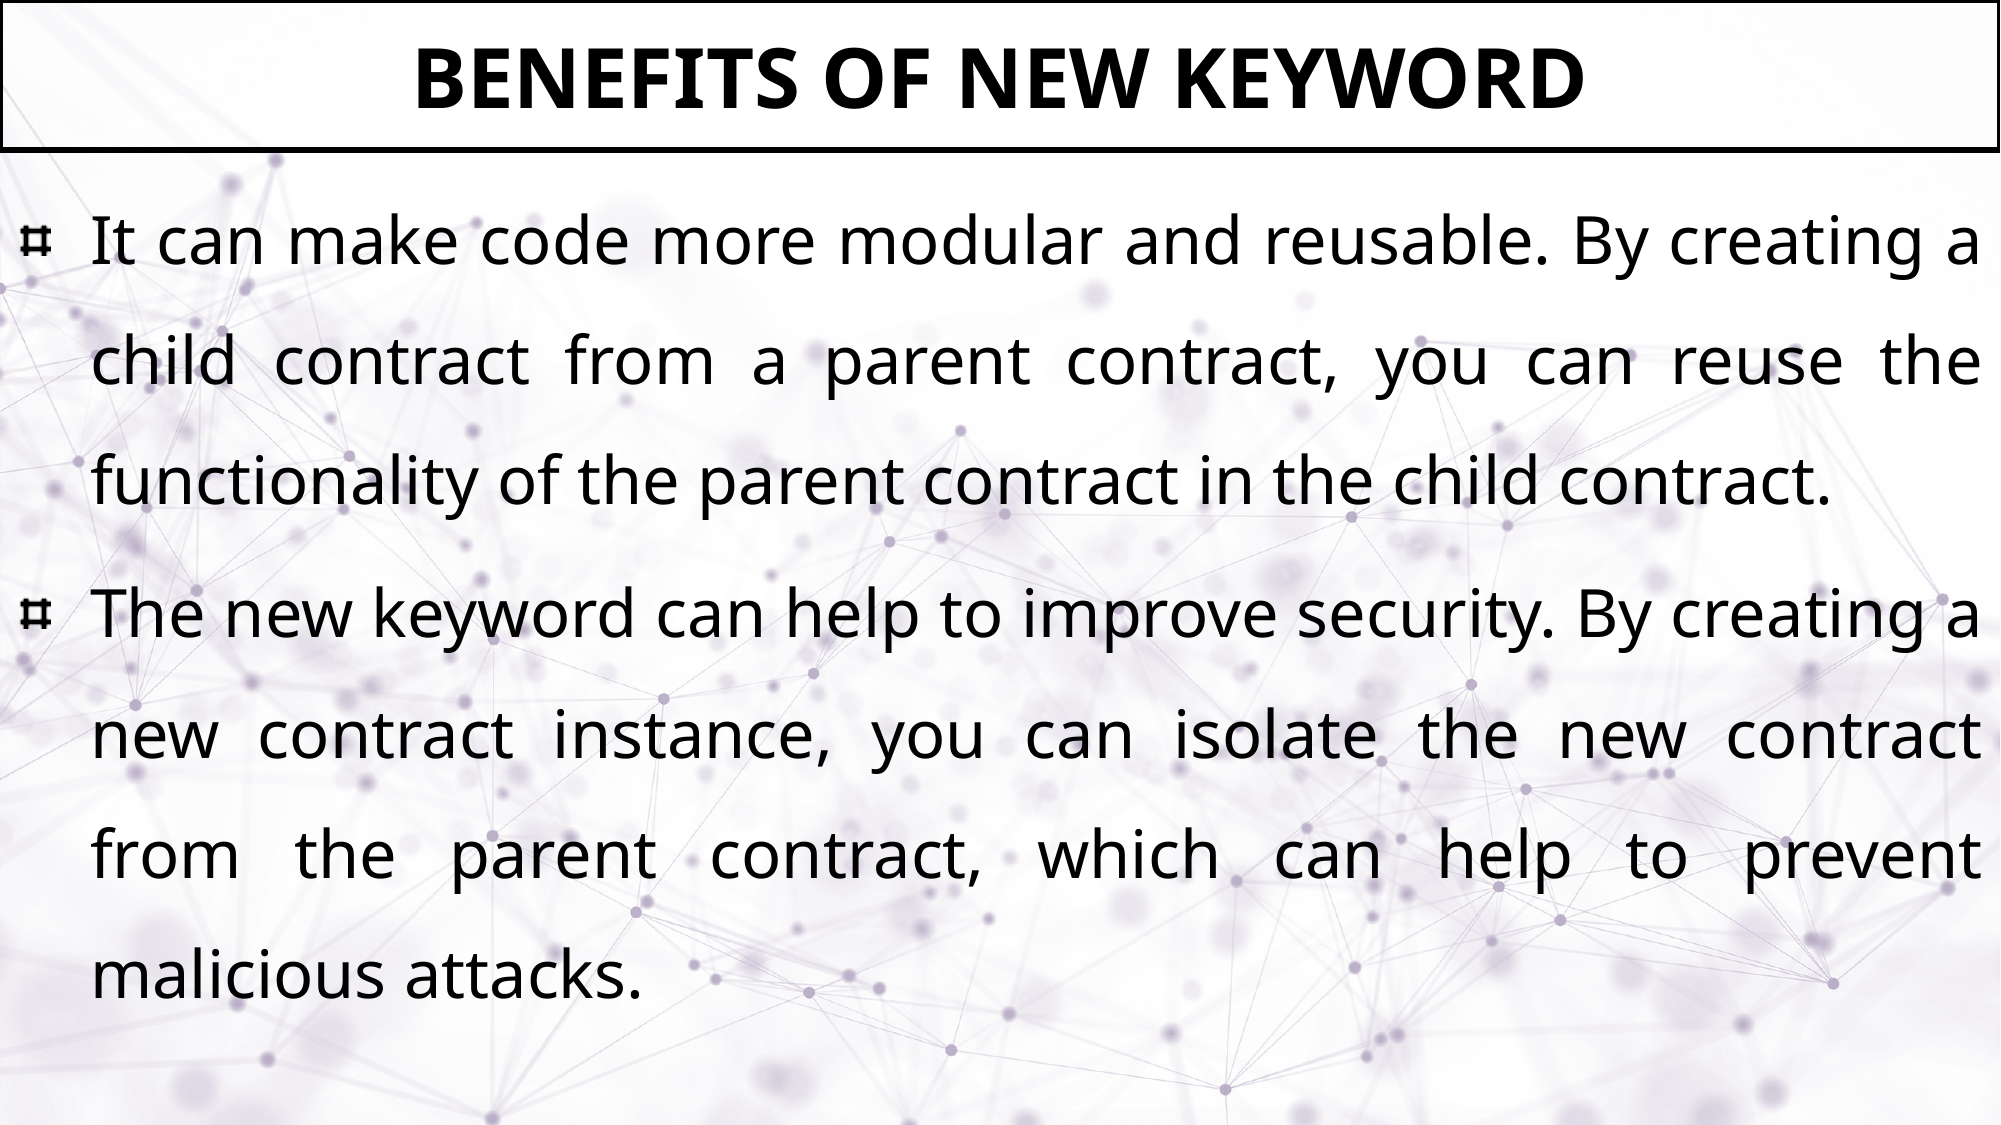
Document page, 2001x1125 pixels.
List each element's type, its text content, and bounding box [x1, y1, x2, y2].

title Benefits of new keyword [0, 0, 2000, 150]
list It can make code more modular and reusable. By creating a child contract from a parent contract, you can reuse the functionality of the parent contract in the child contract. The new keyword can help to improve security. By creating a new contract instance, you can isolate the new contract from the parent contract, which can help to prevent malicious attacks. [0, 150, 2000, 1125]
picture [15, 593, 51, 629]
picture [15, 220, 51, 256]
